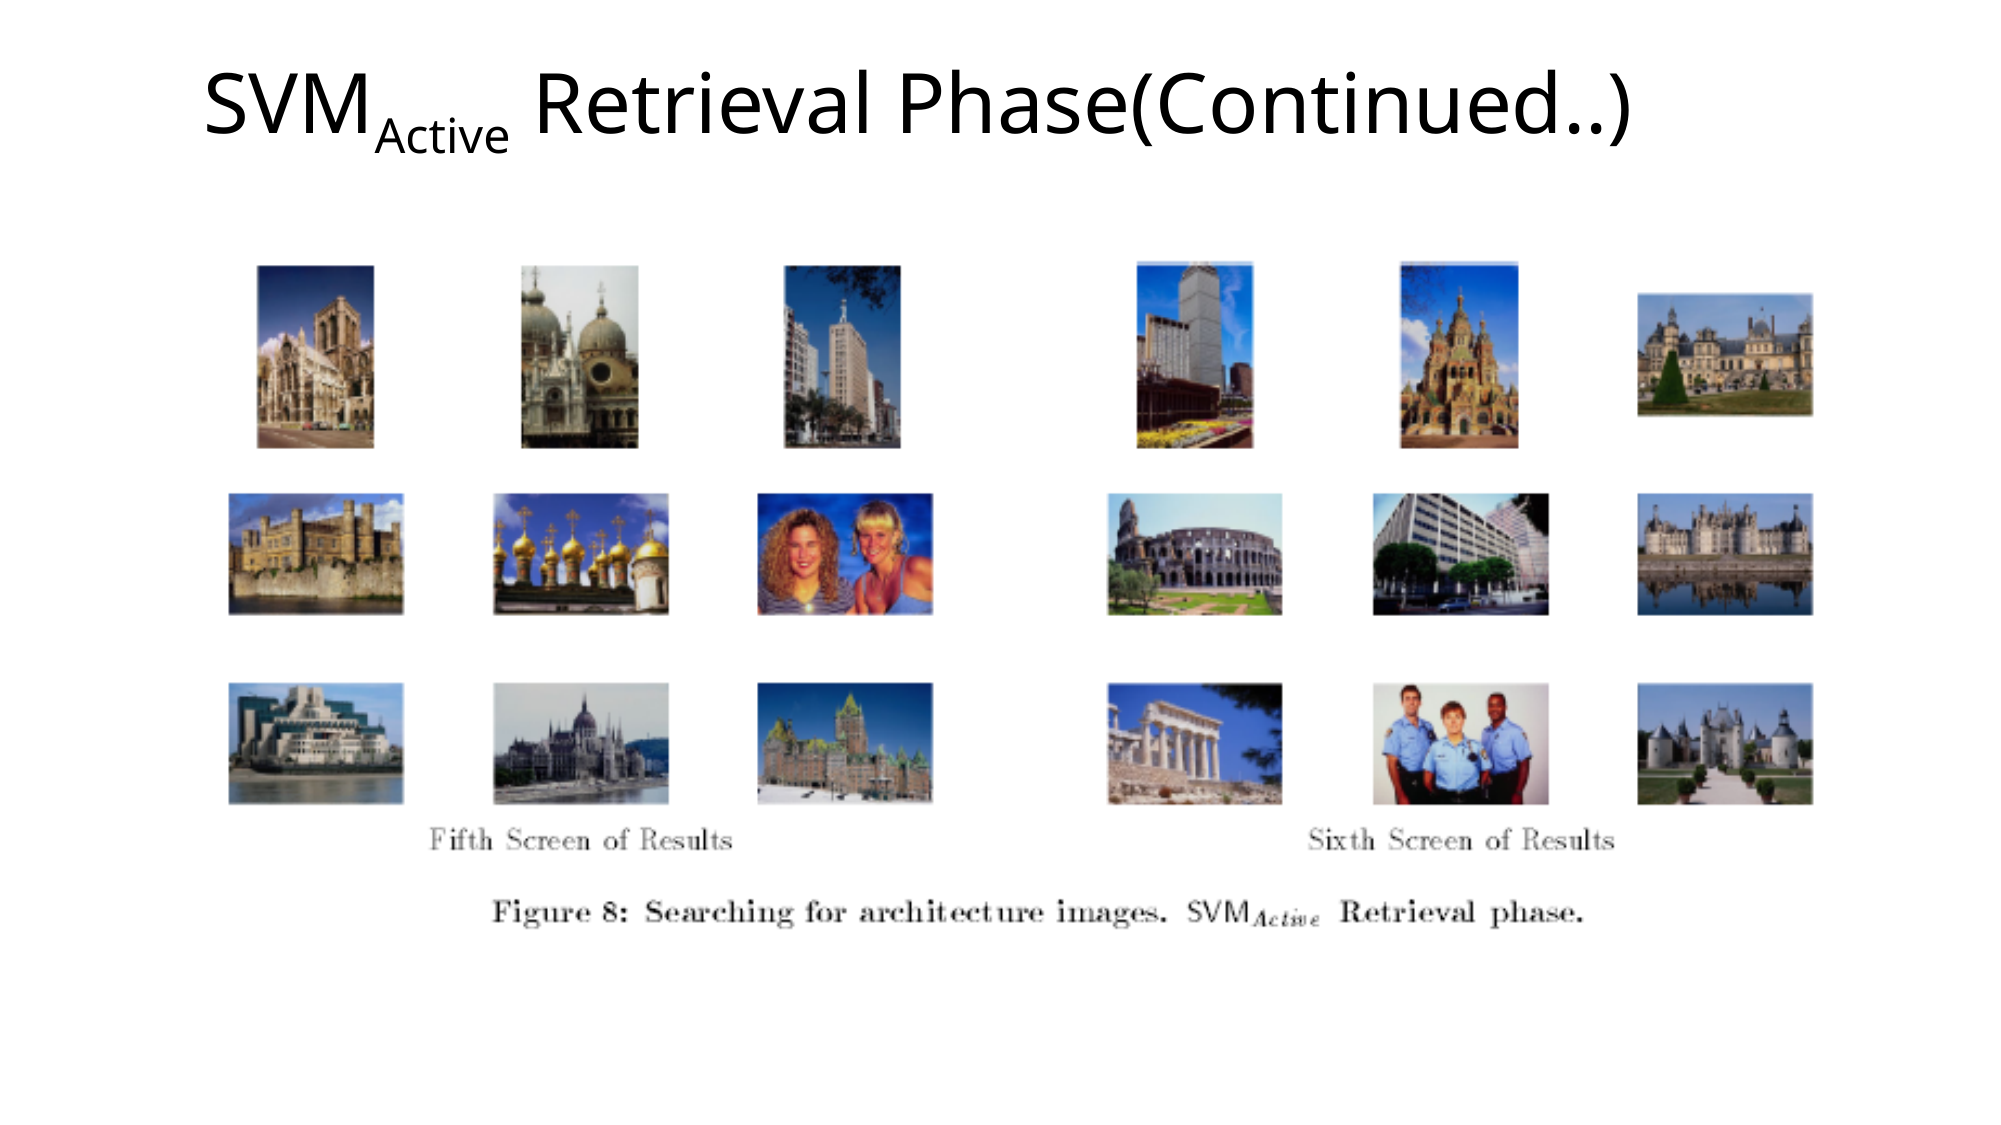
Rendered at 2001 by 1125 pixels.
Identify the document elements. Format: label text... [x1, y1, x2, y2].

text_box SVMActive Retrieval Phase(Continued..) [87, 43, 1750, 162]
picture [212, 228, 1894, 970]
